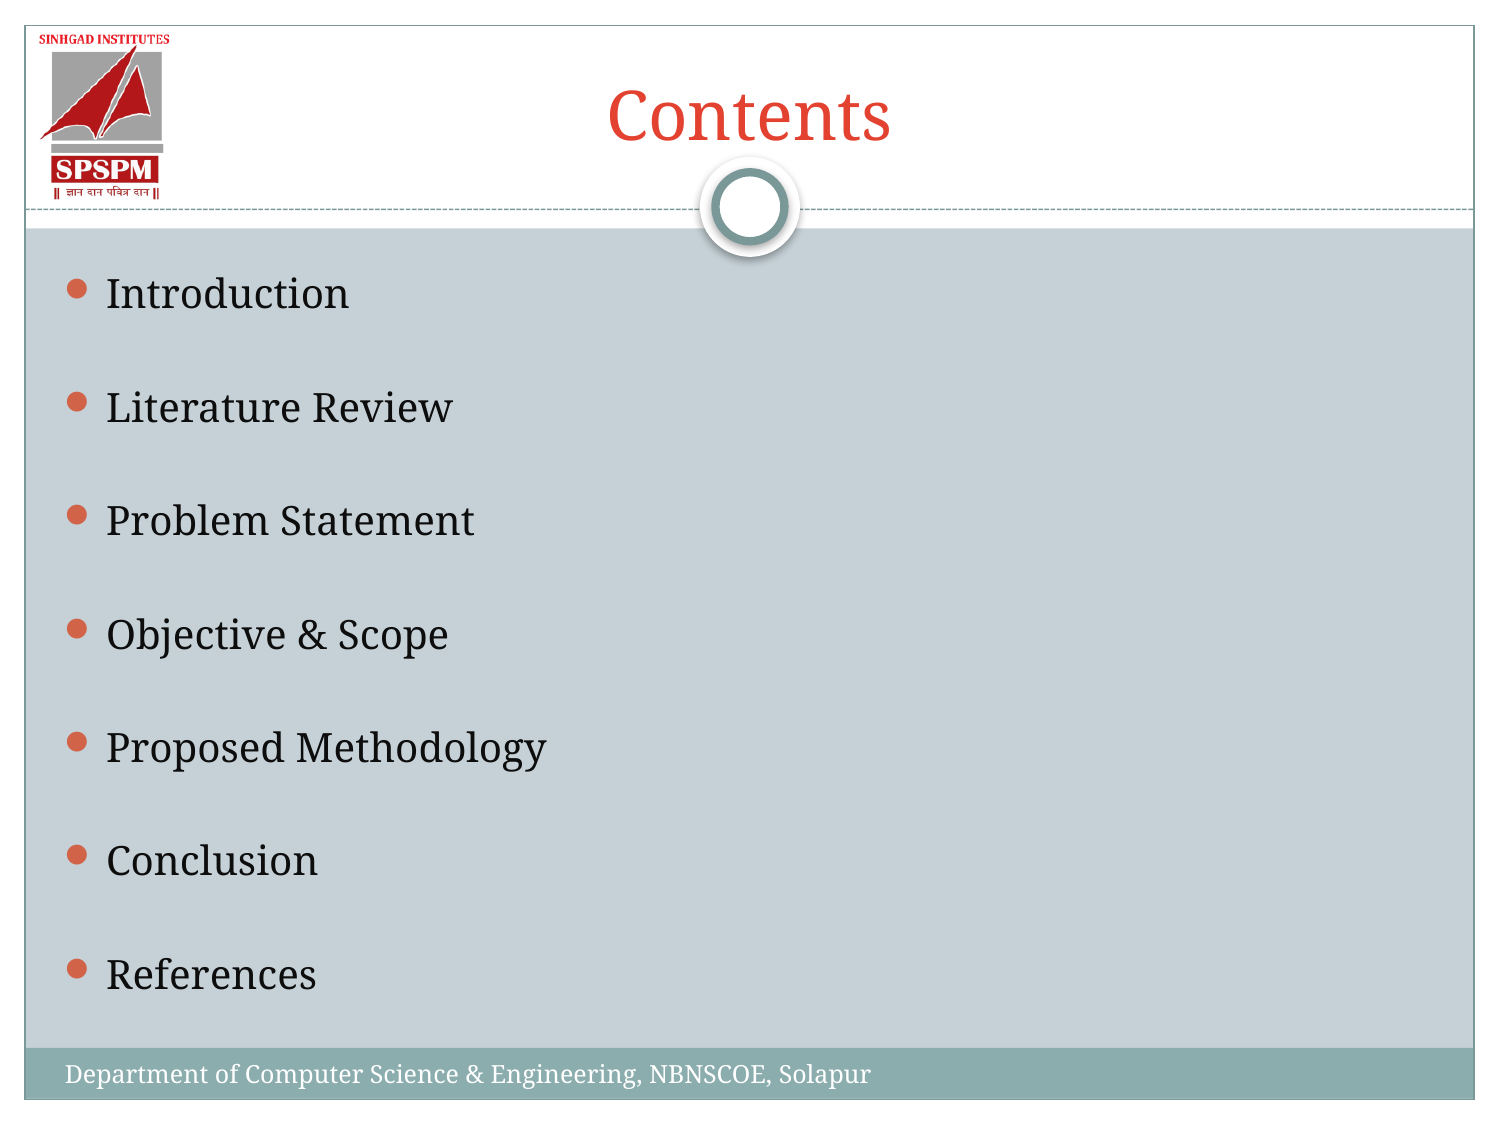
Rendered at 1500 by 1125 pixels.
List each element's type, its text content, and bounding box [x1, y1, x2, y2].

footer Department of Computer Science & Engineering, NBNSCOE, Solapur [50, 1051, 925, 1112]
picture [37, 32, 171, 206]
list Introduction Literature Review Problem Statement Objective & Scope Proposed Methodology Conclusion References [49, 261, 1445, 1012]
title Contents [176, 37, 1450, 162]
